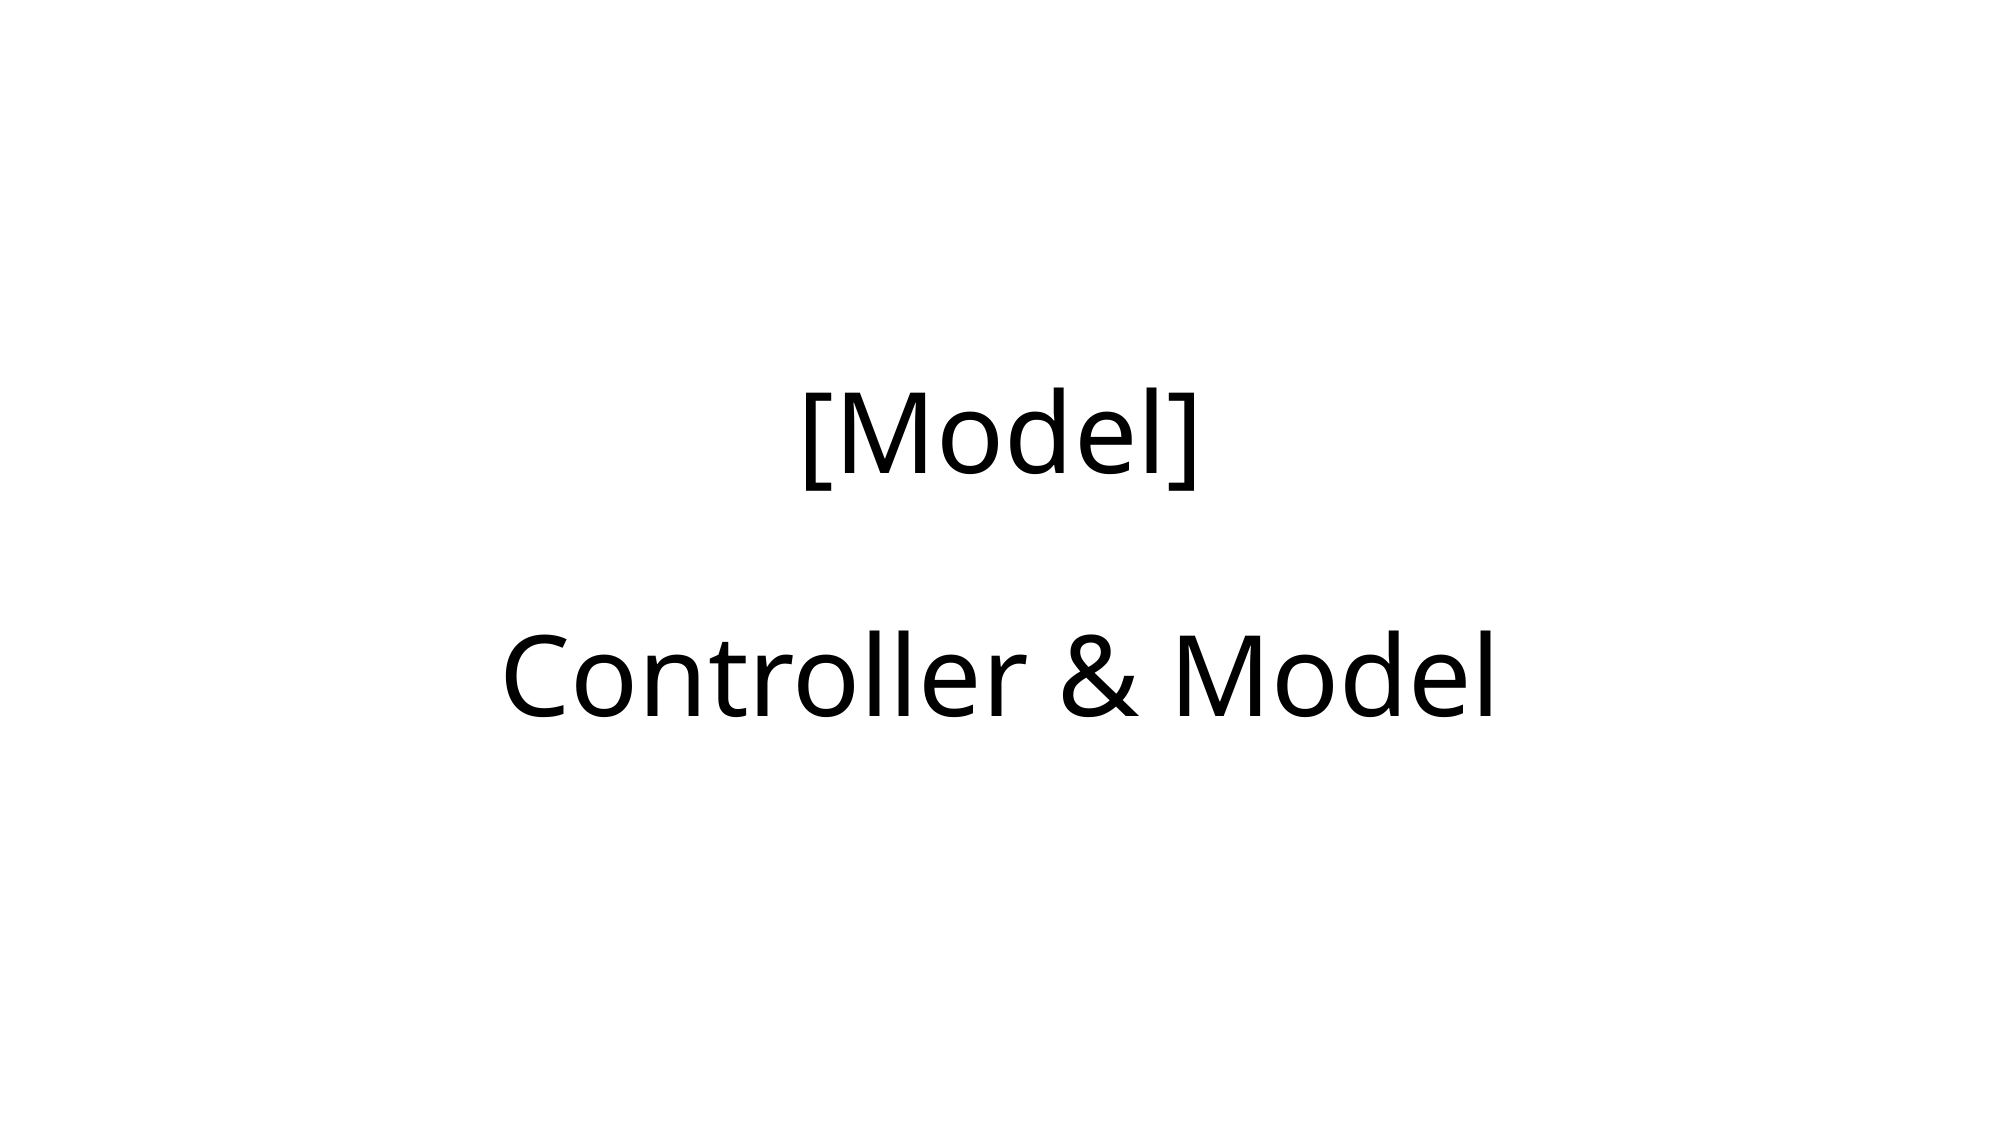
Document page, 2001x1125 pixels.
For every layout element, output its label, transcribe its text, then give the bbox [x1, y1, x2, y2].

title [Model] Controller & Model [138, 340, 1864, 749]
